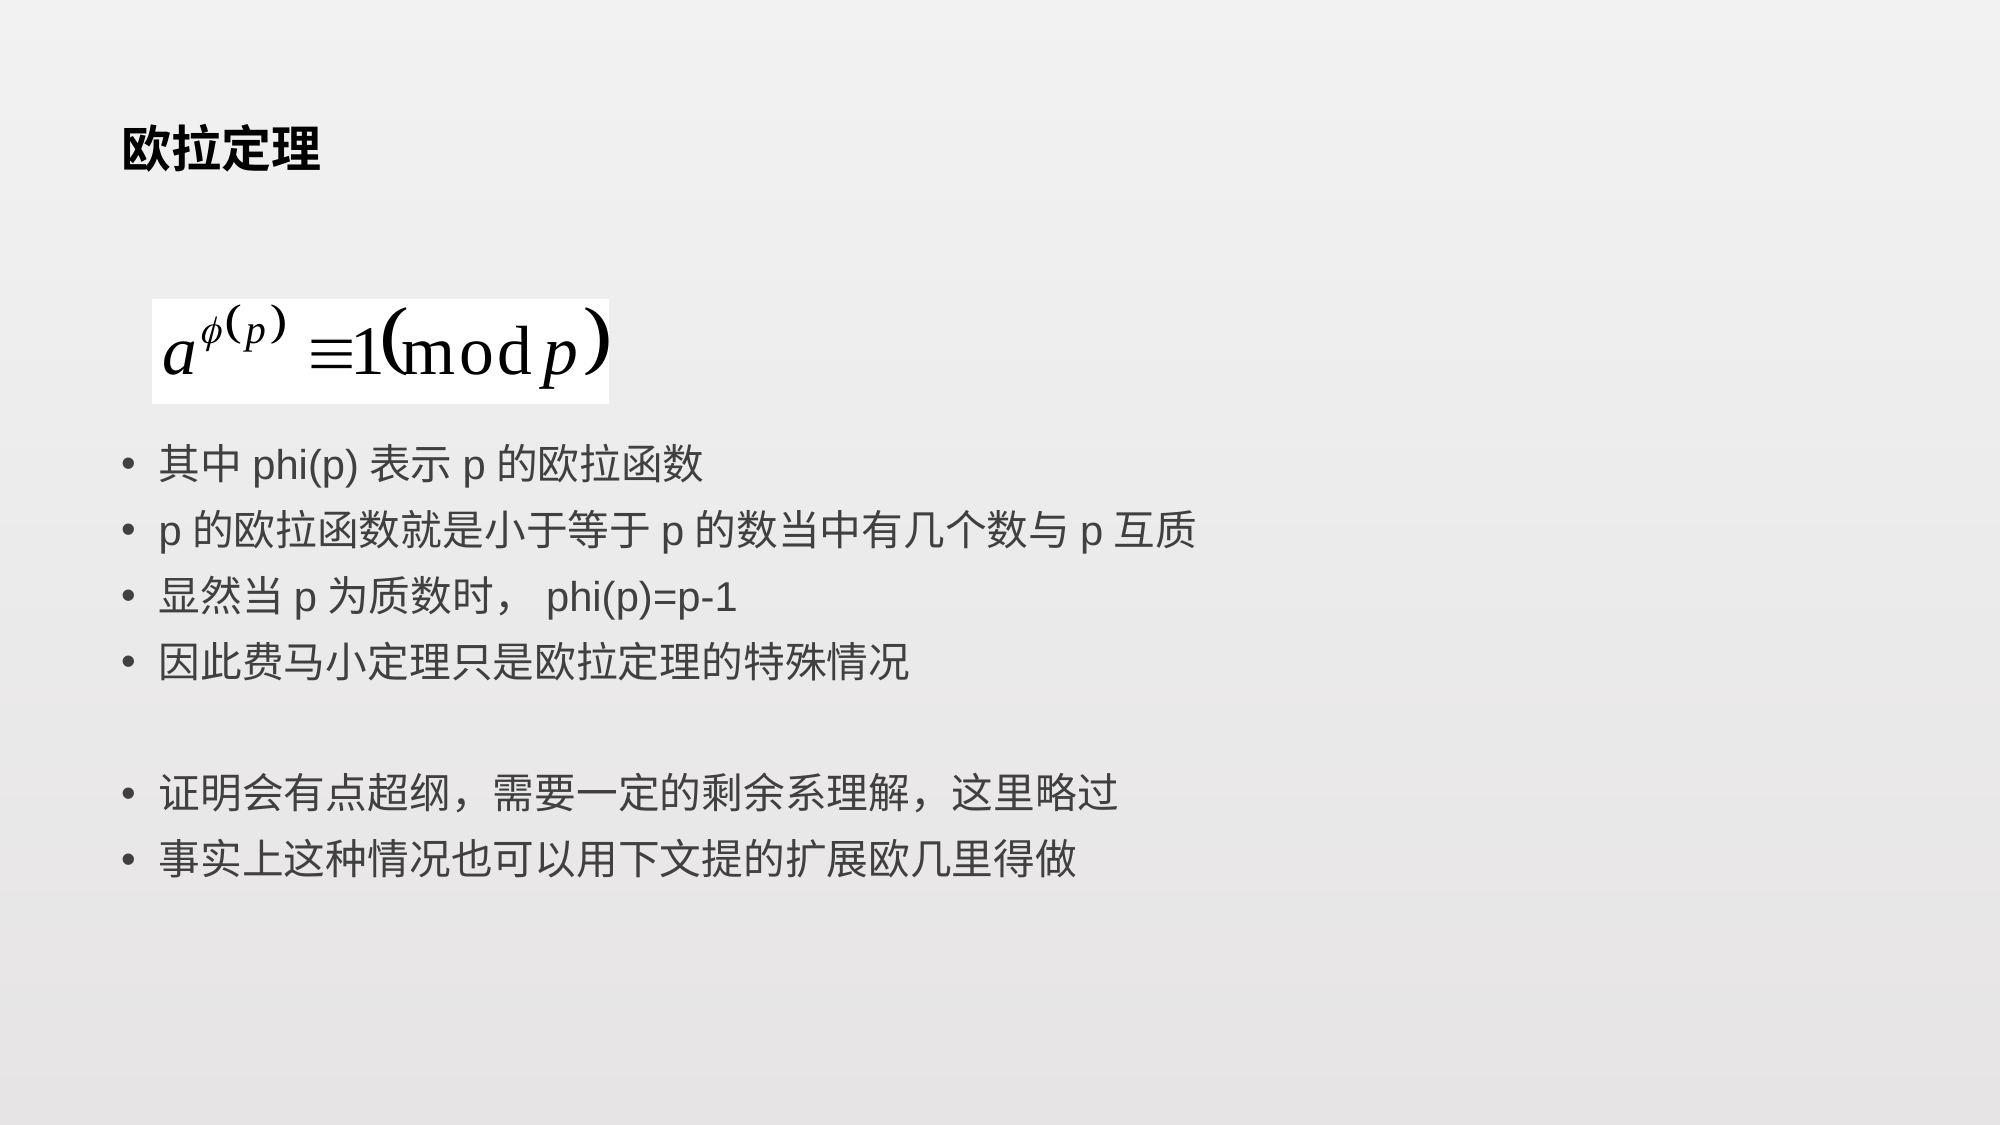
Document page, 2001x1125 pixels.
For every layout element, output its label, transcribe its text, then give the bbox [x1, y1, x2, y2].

list 其中phi(p)表示p的欧拉函数 p的欧拉函数就是小于等于p的数当中有几个数与p互质 显然当p为质数时，phi(p)=p-1 因此费马小定理只是欧拉定理的特殊情况 证明会有点超纲，需要一定的剩余系理解，这里略过 事实上这种情况也可以用下文提的扩展欧几里得做 [106, 299, 1832, 1014]
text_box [152, 299, 610, 404]
title 欧拉定理 [106, 42, 1832, 260]
